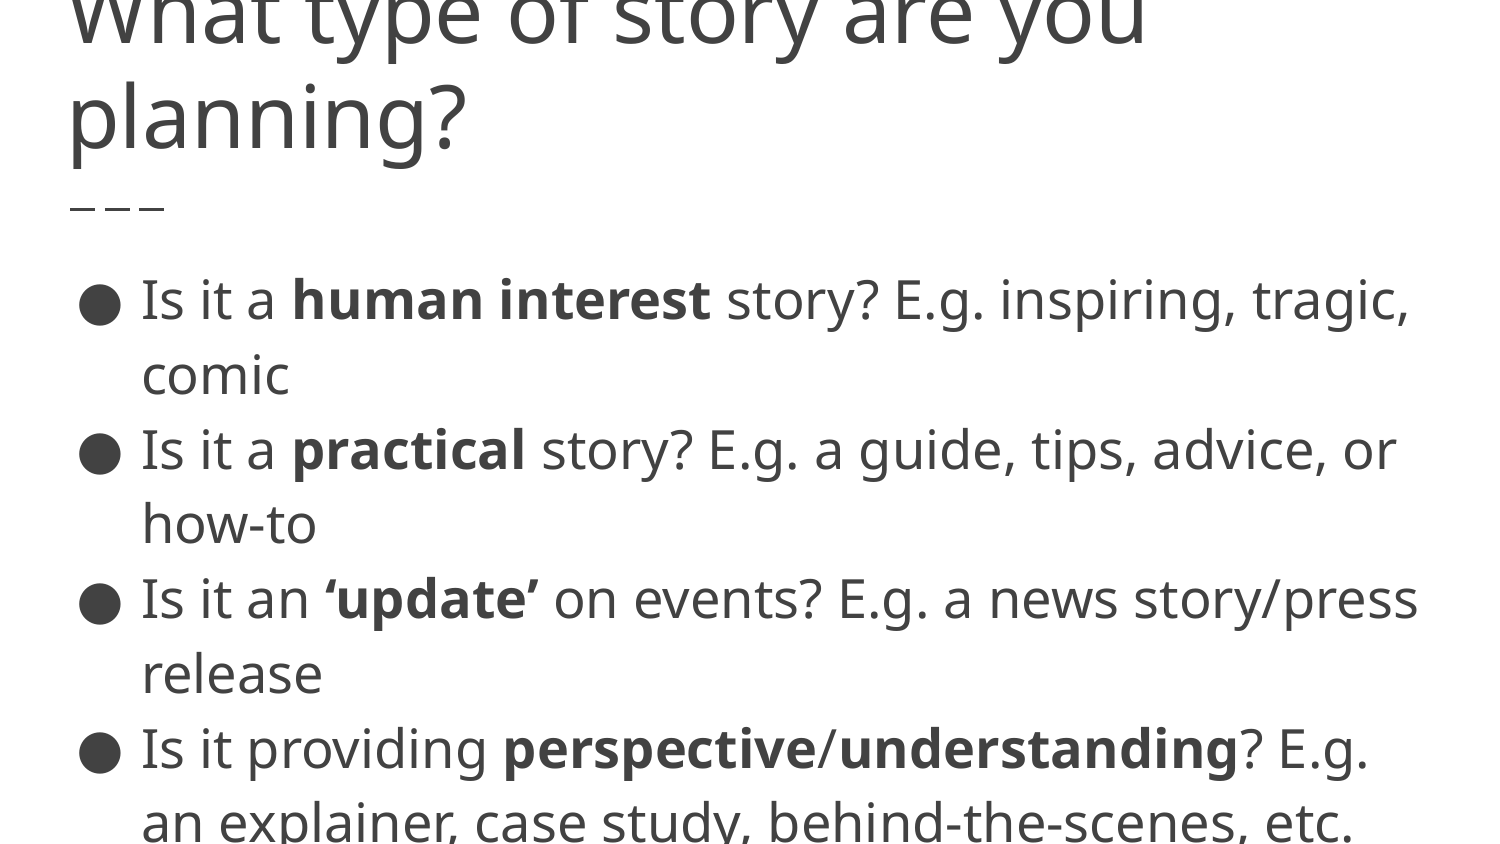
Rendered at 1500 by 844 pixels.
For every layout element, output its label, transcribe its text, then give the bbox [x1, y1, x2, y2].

list Is it a human interest story? E.g. inspiring, tragic, comic Is it a practical story? E.g. a guide, tips, advice, or how-to Is it an ‘update’ on events? E.g. a news story/press release Is it providing perspective/understanding? E.g. an explainer, case study, behind-the-scenes, etc. Don’t say it’s all these things! Have a clear main focus. [51, 240, 1449, 750]
title What type of story are you planning? [51, 61, 1449, 182]
